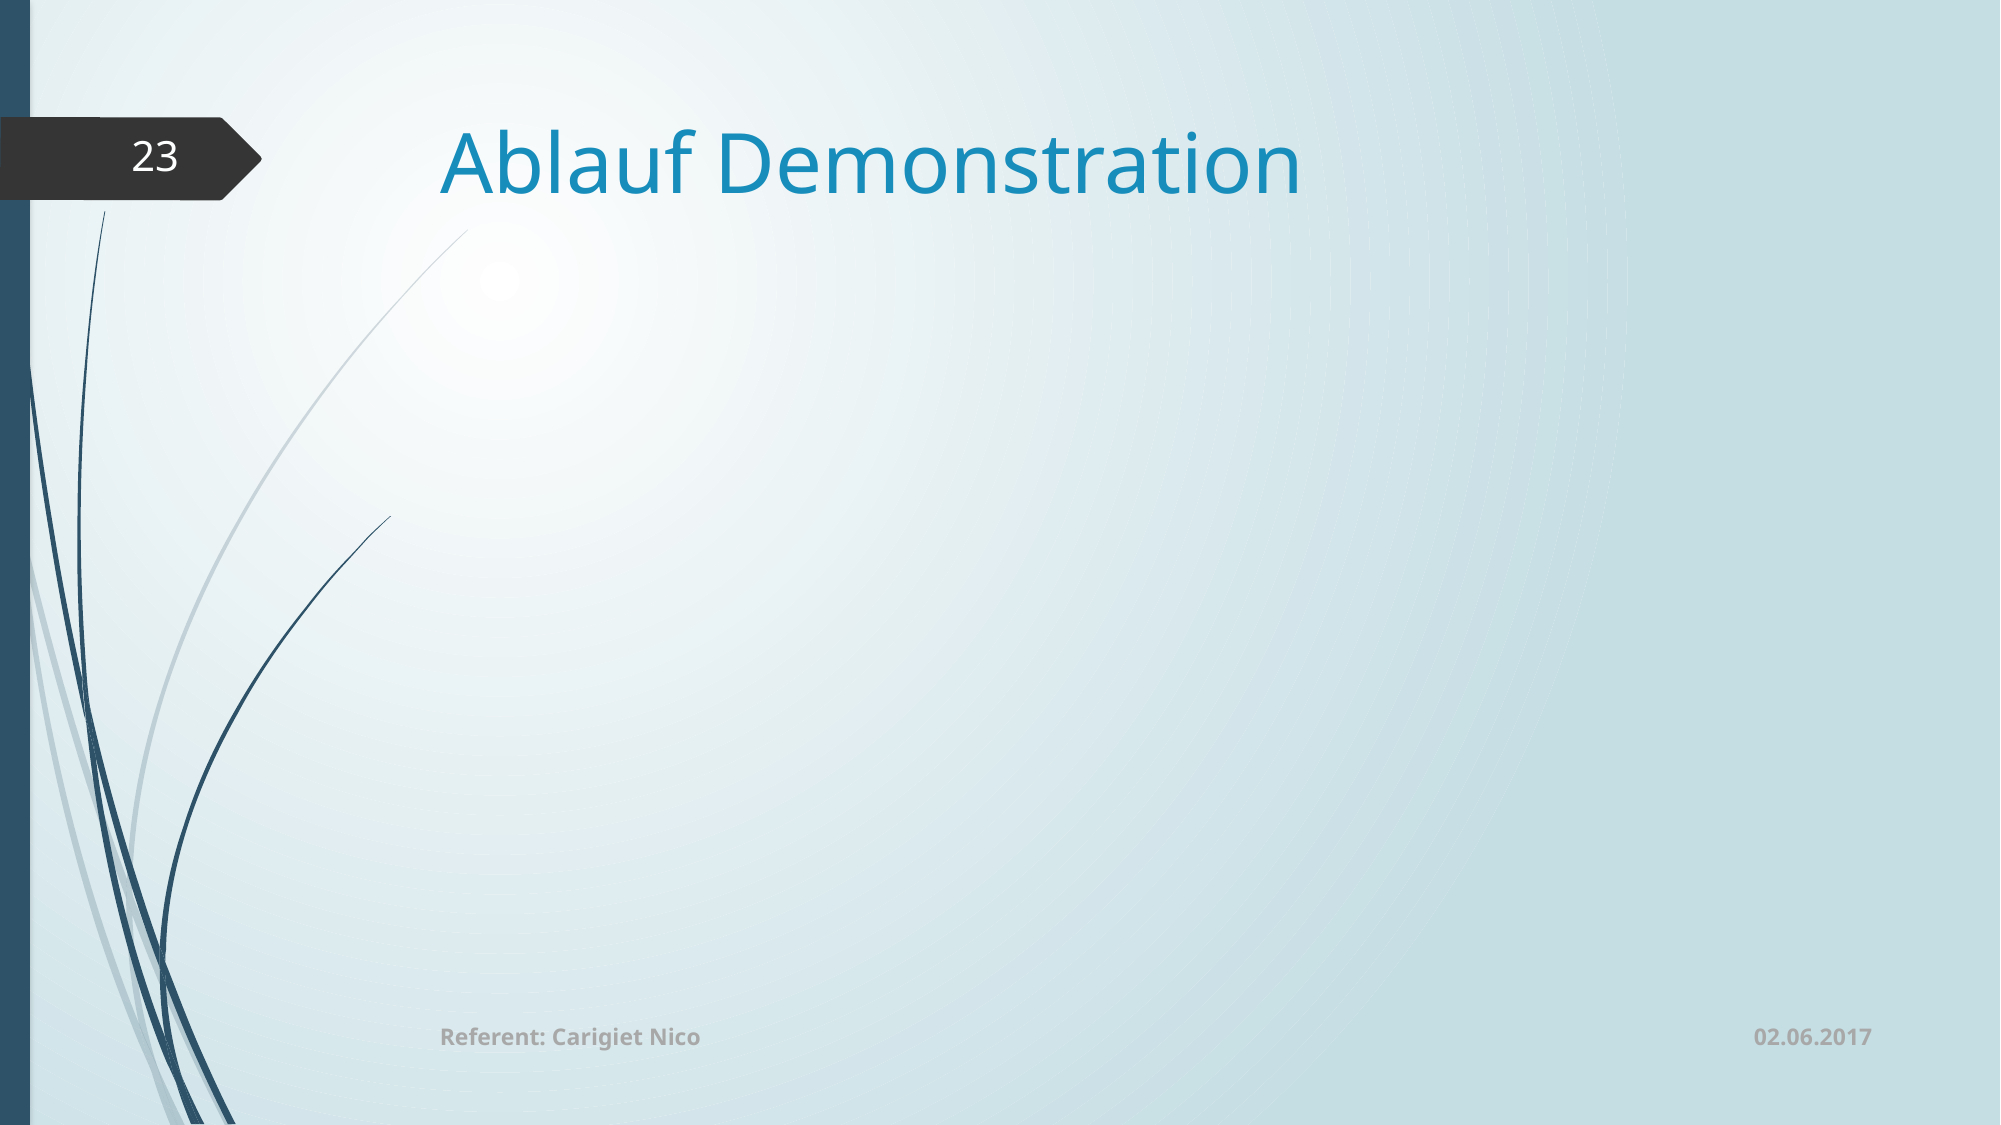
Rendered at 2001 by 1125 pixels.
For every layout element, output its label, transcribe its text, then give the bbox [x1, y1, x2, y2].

slide_number 23 [66, 128, 195, 189]
title Ablauf Demonstration [425, 102, 1888, 222]
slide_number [1699, 1005, 1888, 1067]
footer Referent: Carigiet Nico [424, 1006, 1675, 1067]
